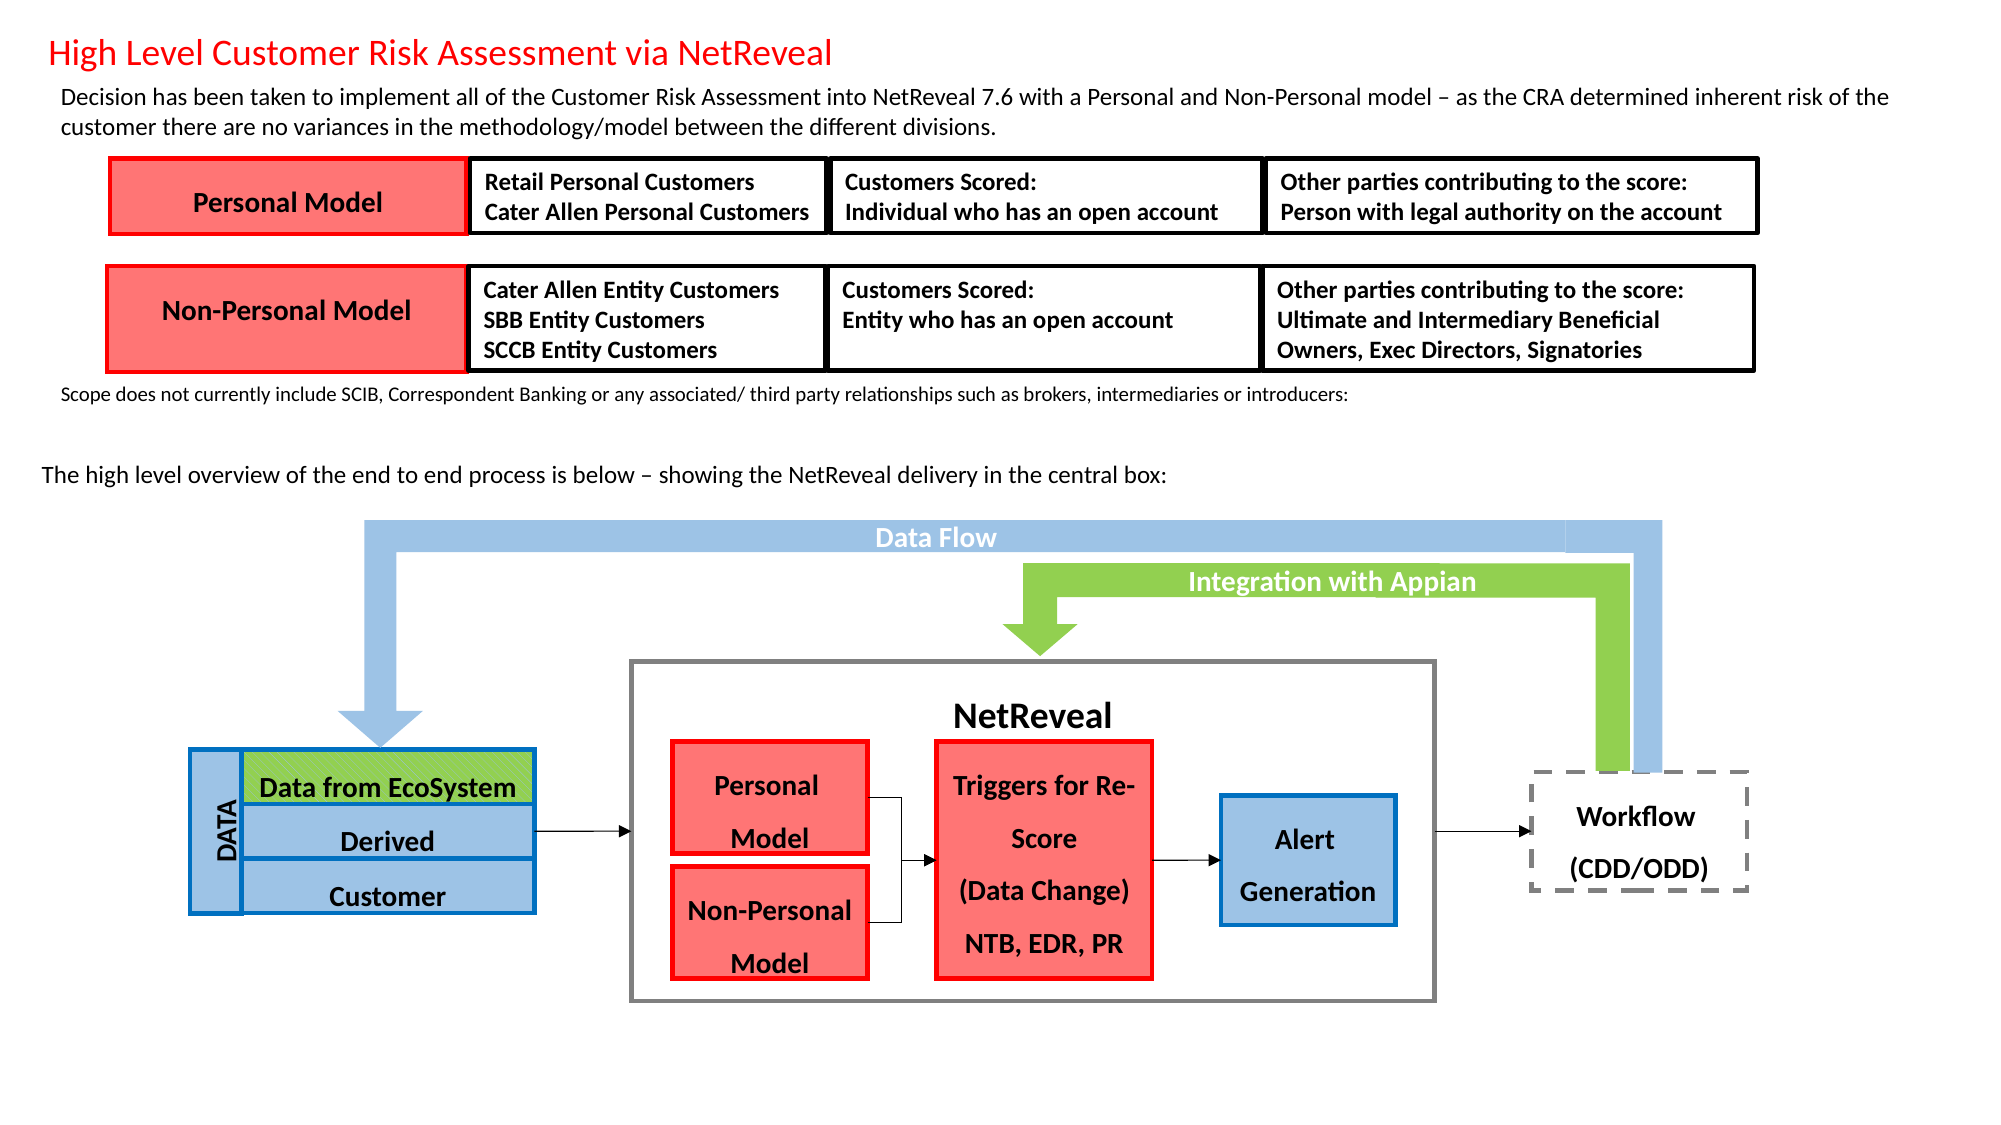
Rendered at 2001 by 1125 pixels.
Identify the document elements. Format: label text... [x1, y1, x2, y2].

text_box Triggers for Re-Score (Data Change) NTB, EDR, PR [935, 773, 1153, 980]
text_box Cater Allen Entity Customers SBB Entity Customers SCCB Entity Customers [468, 266, 826, 371]
text_box Personal Model [109, 157, 468, 235]
text_box Workflow (CDD/ODD) [1530, 771, 1748, 891]
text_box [1002, 544, 1630, 771]
text_box Non-Personal Model [671, 866, 868, 980]
text_box Customers Scored: Individual who has an open account [830, 158, 1263, 234]
text_box Other parties contributing to the score: Ultimate and Intermediary Beneficial Owners, Exec Directors, Signatories [1262, 266, 1754, 371]
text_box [867, 860, 937, 923]
text_box Scope does not currently include SCIB, Correspondent Banking or any associated/ third party relationships such as brokers, intermediaries or introducers: [46, 373, 1937, 413]
text_box The high level overview of the end to end process is below – showing the NetReveal delivery in the central box: [26, 451, 1918, 496]
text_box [867, 797, 937, 860]
text_box Other parties contributing to the score: Person with legal authority on the account [1265, 158, 1758, 234]
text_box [337, 499, 1663, 773]
text_box Personal Model [671, 773, 868, 855]
text_box Non-Personal Model [106, 265, 468, 373]
text_box High Level Customer Risk Assessment via NetReveal [48, 27, 1157, 73]
text_box NetReveal [630, 773, 1436, 1002]
text_box Alert Generation [1220, 794, 1397, 926]
text_box Customers Scored: Entity who has an open account [827, 266, 1261, 371]
text_box Decision has been taken to implement all of the Customer Risk Assessment into NetReveal 7.6 with a Personal and Non-Personal model – as the CRA determined inherent risk of the customer there are no variances in the methodology/model between the different divisions. [46, 73, 1937, 148]
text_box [190, 749, 535, 914]
text_box Retail Personal Customers Cater Allen Personal Customers [470, 158, 827, 234]
